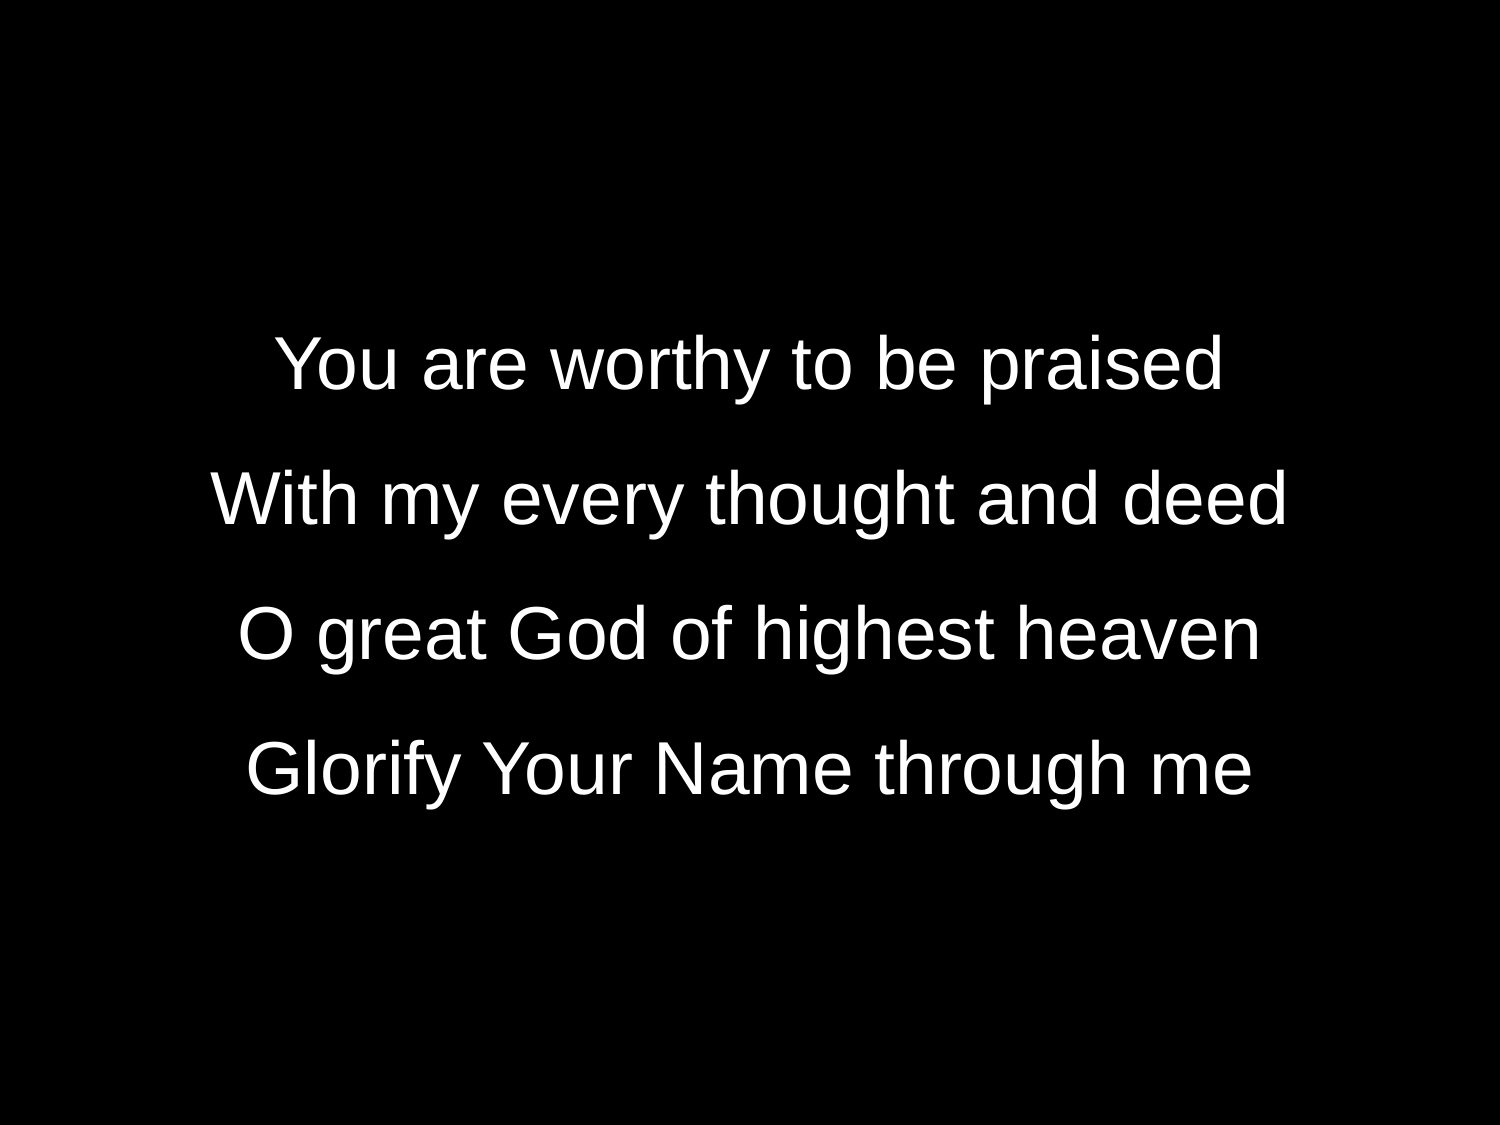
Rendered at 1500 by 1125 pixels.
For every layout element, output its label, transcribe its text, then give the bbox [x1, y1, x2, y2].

text_box You are worthy to be praised With my every thought and deed O great God of highest heaven Glorify Your Name through me [195, 262, 1305, 818]
